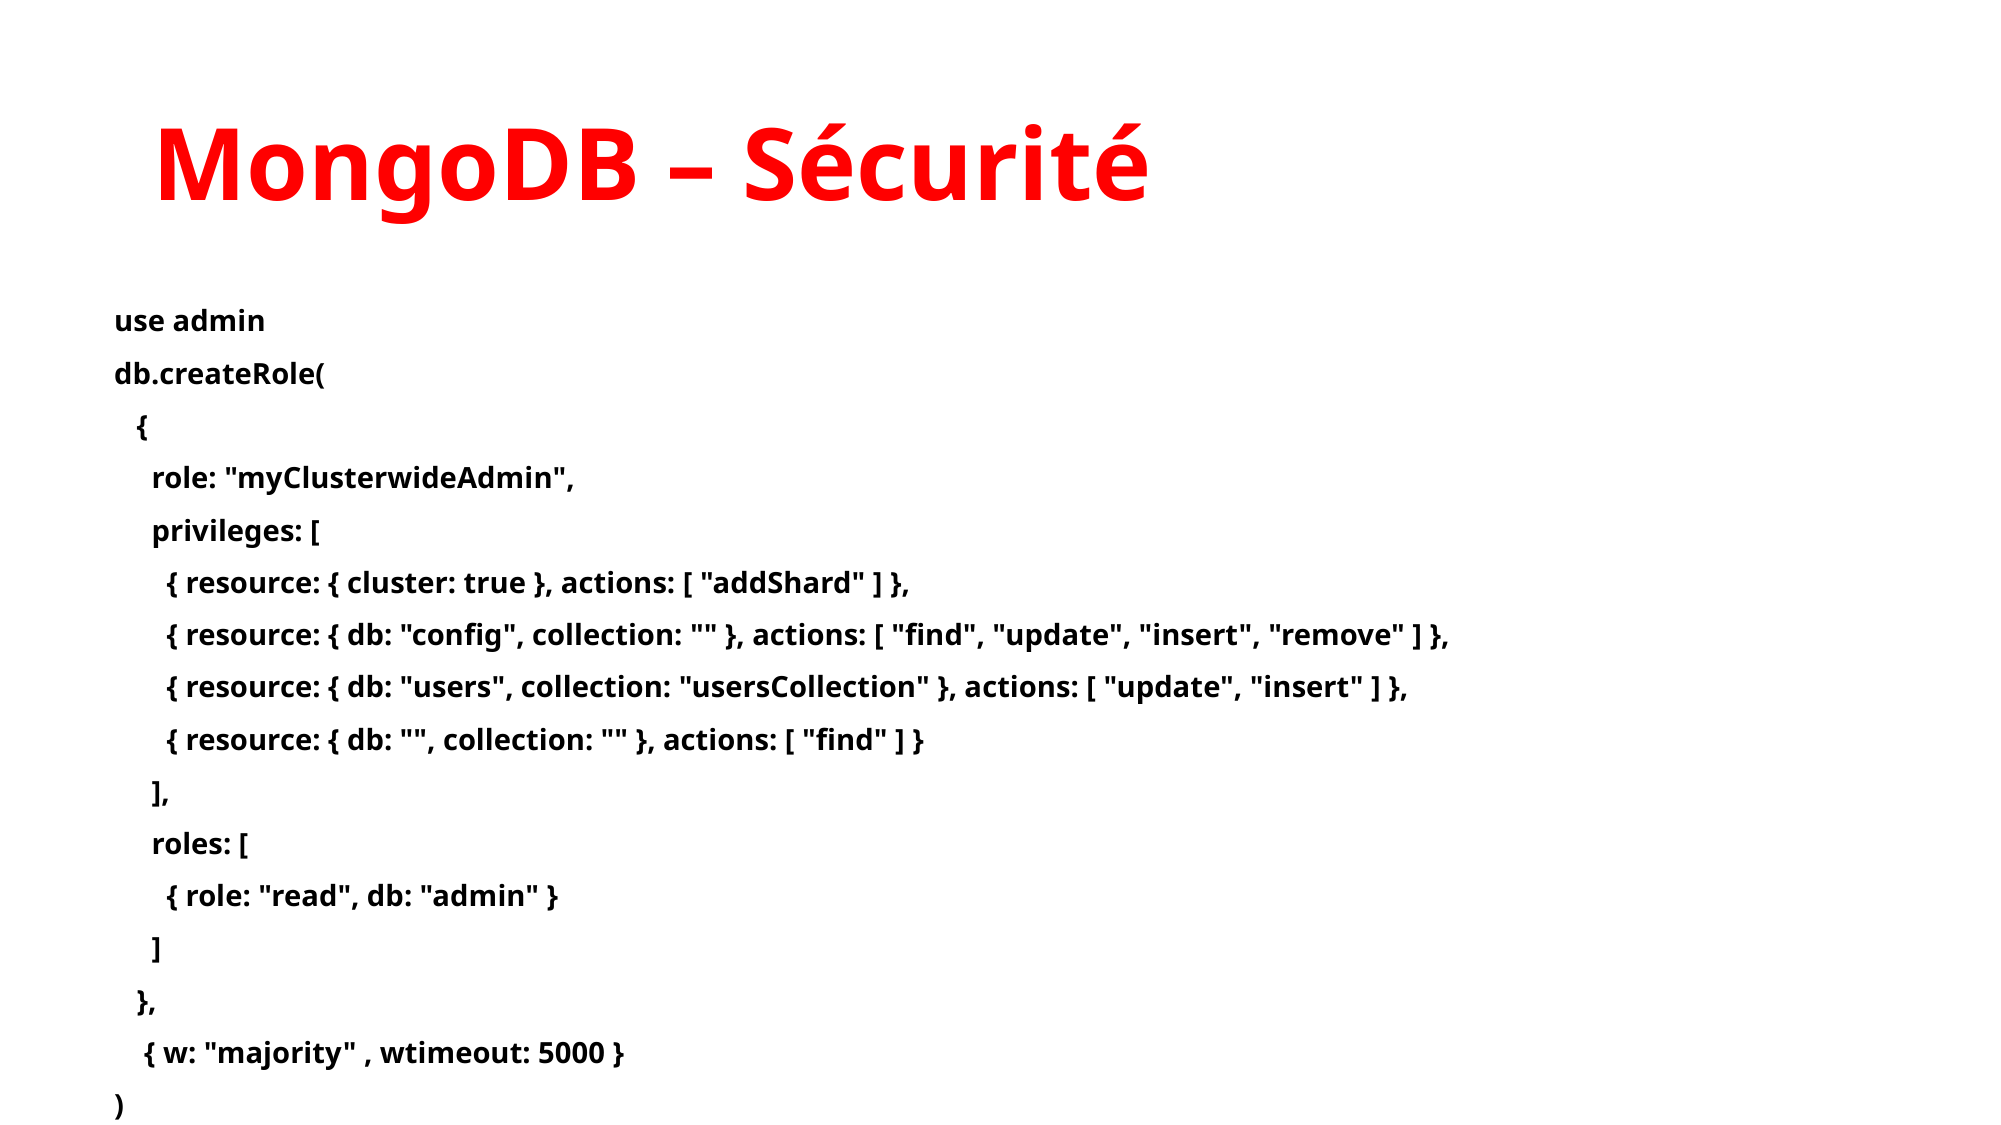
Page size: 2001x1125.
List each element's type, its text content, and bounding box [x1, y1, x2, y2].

text_box MongoDB – Sécurité [137, 59, 1863, 278]
text_box use admin db.createRole( { role: "myClusterwideAdmin", privileges: [ { resource: { cluster: true }, actions: [ "addShard" ] }, { resource: { db: "config", collection: "" }, actions: [ "find", "update", "insert", "remove" ] }, { resource: { db: "users", collection: "usersCollection" }, actions: [ "update", "insert" ] }, { resource: { db: "", collection: "" }, actions: [ "find" ] } ], roles: [ { role: "read", db: "admin" } ] }, { w: "majority" , wtimeout: 5000 } ) [99, 299, 1987, 1125]
